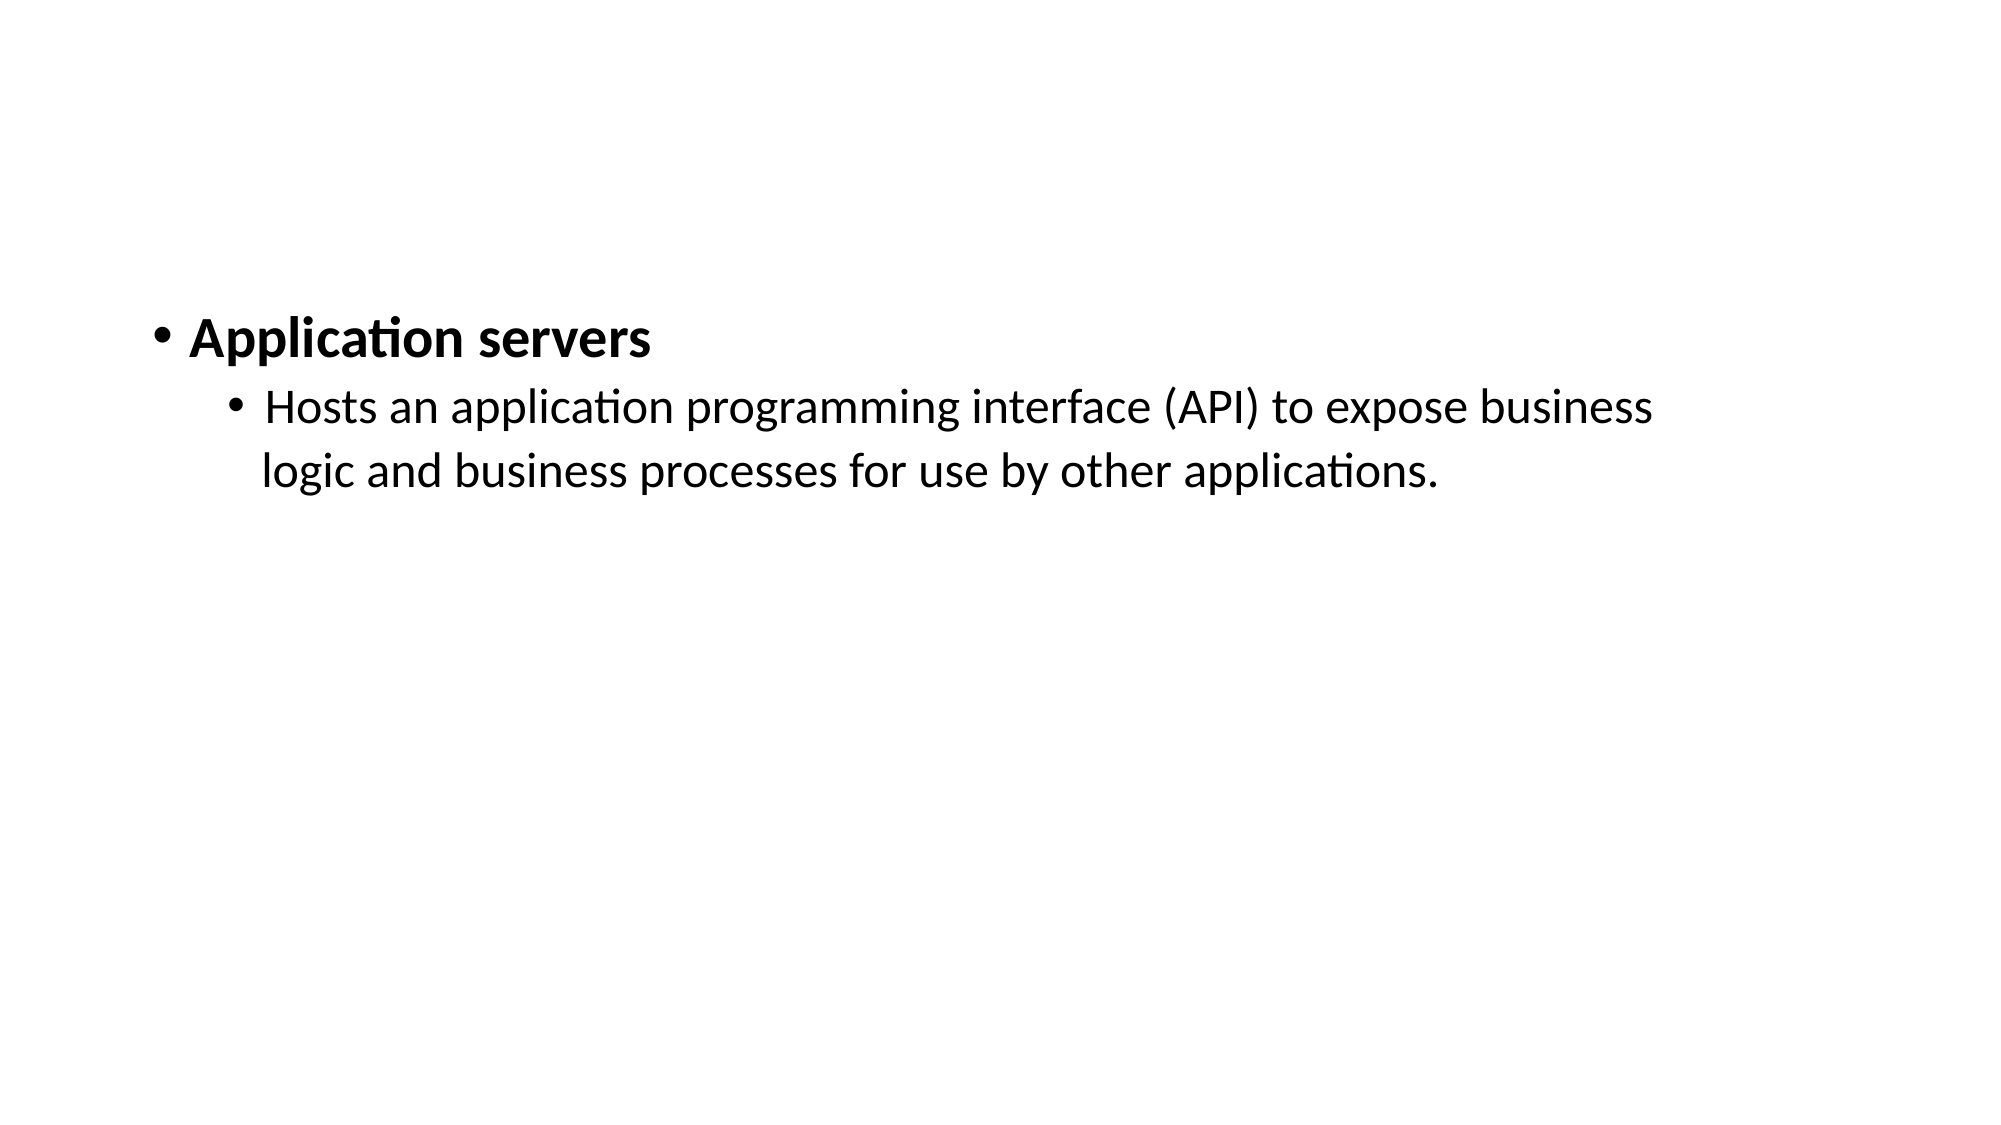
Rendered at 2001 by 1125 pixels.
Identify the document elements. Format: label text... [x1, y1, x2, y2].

list Application servers Hosts an application programming interface (API) to expose business logic and business processes for use by other applications. [137, 299, 1863, 1014]
